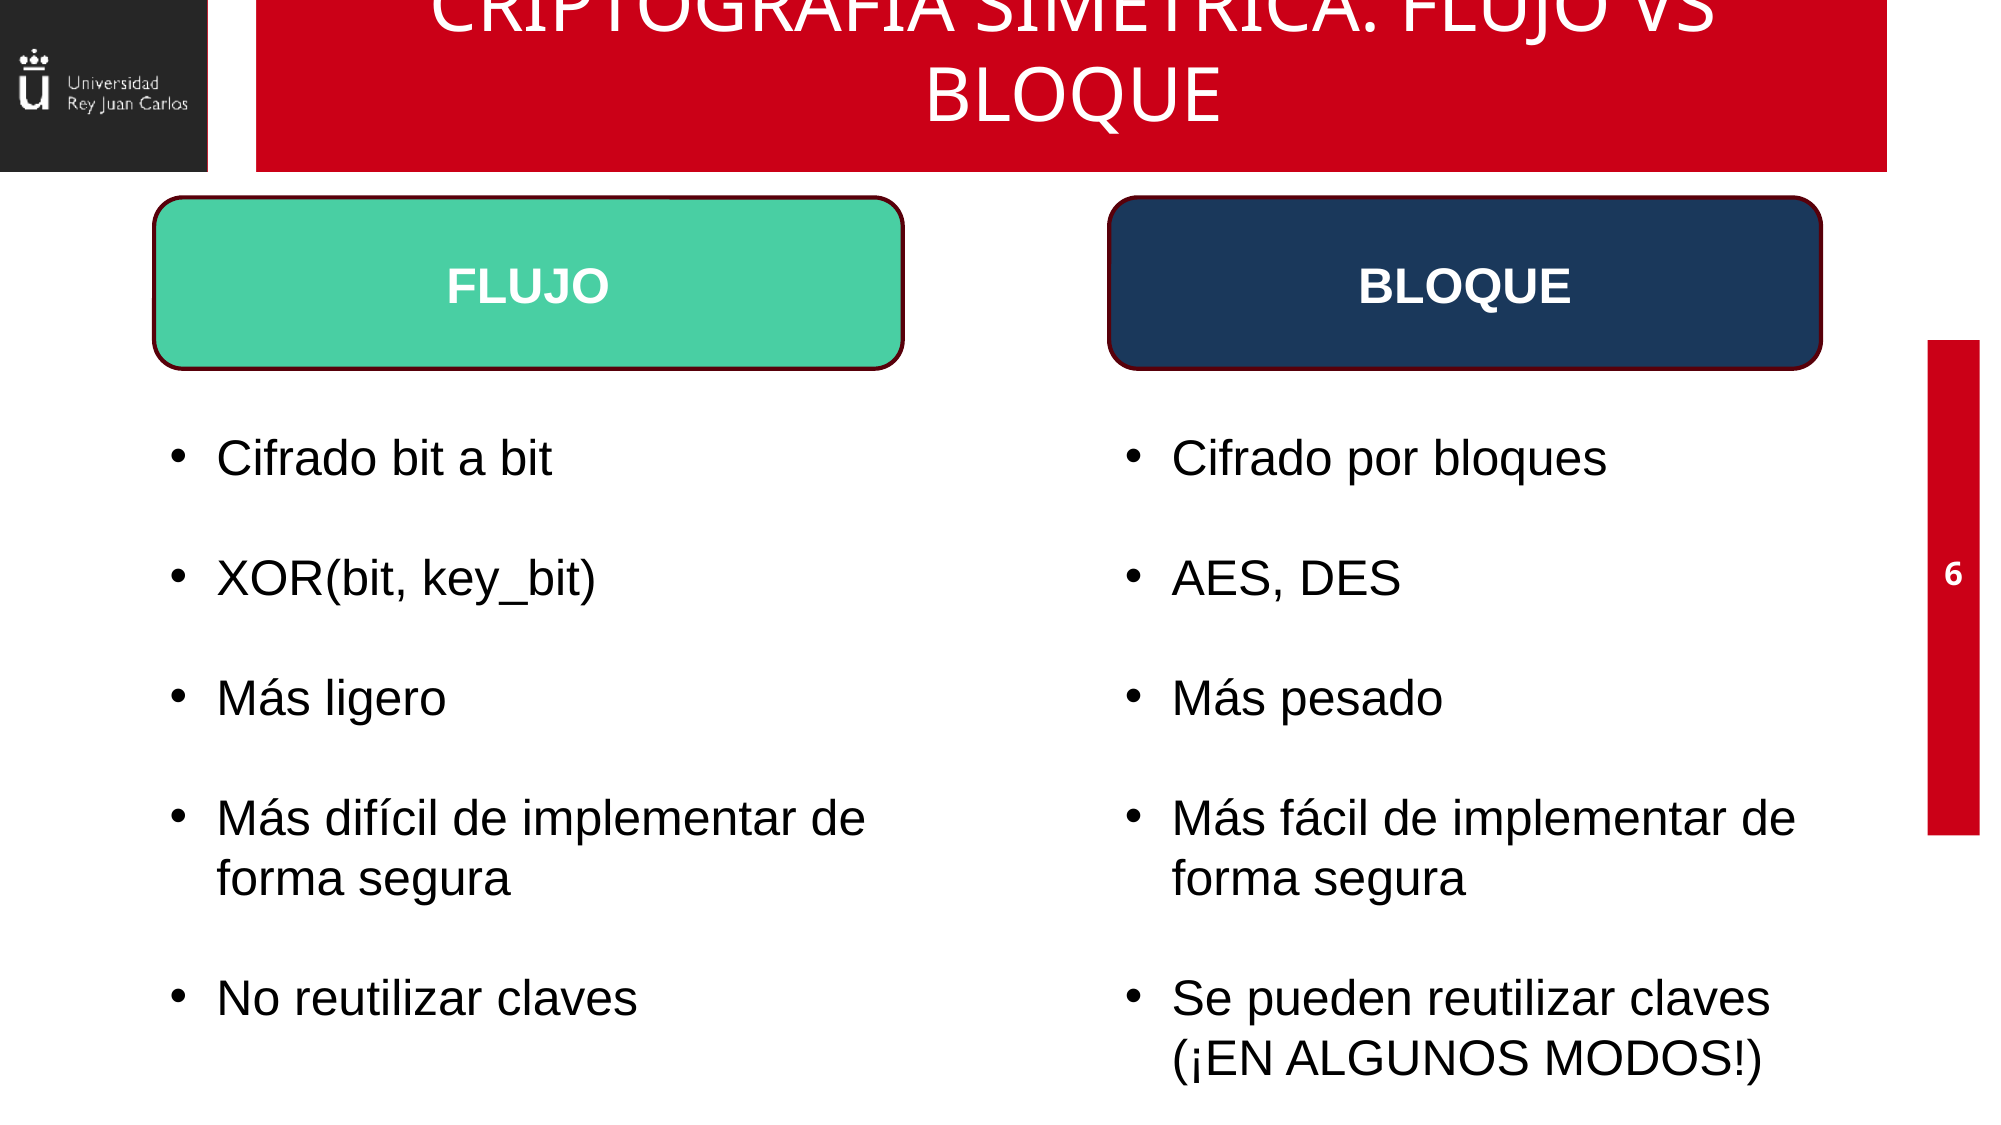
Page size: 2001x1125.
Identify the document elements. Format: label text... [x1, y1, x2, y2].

slide_number 6 [1898, 544, 2000, 605]
text_box BLOQUE [1107, 195, 1824, 371]
text_box Cifrado bit a bit XOR(bit, key_bit) Más ligero Más difícil de implementar de forma segura No reutilizar claves [154, 418, 903, 1033]
picture [0, 27, 244, 143]
text_box Cifrado por bloques AES, DES Más pesado Más fácil de implementar de forma segura Se pueden reutilizar claves (¡EN ALGUNOS MODOS!) [1109, 418, 1821, 1093]
title CRIPTOGRAFÍA SIMÉTRICA: FLUJO VS BLOQUE [258, 9, 1890, 144]
text_box FLUJO [151, 195, 905, 371]
